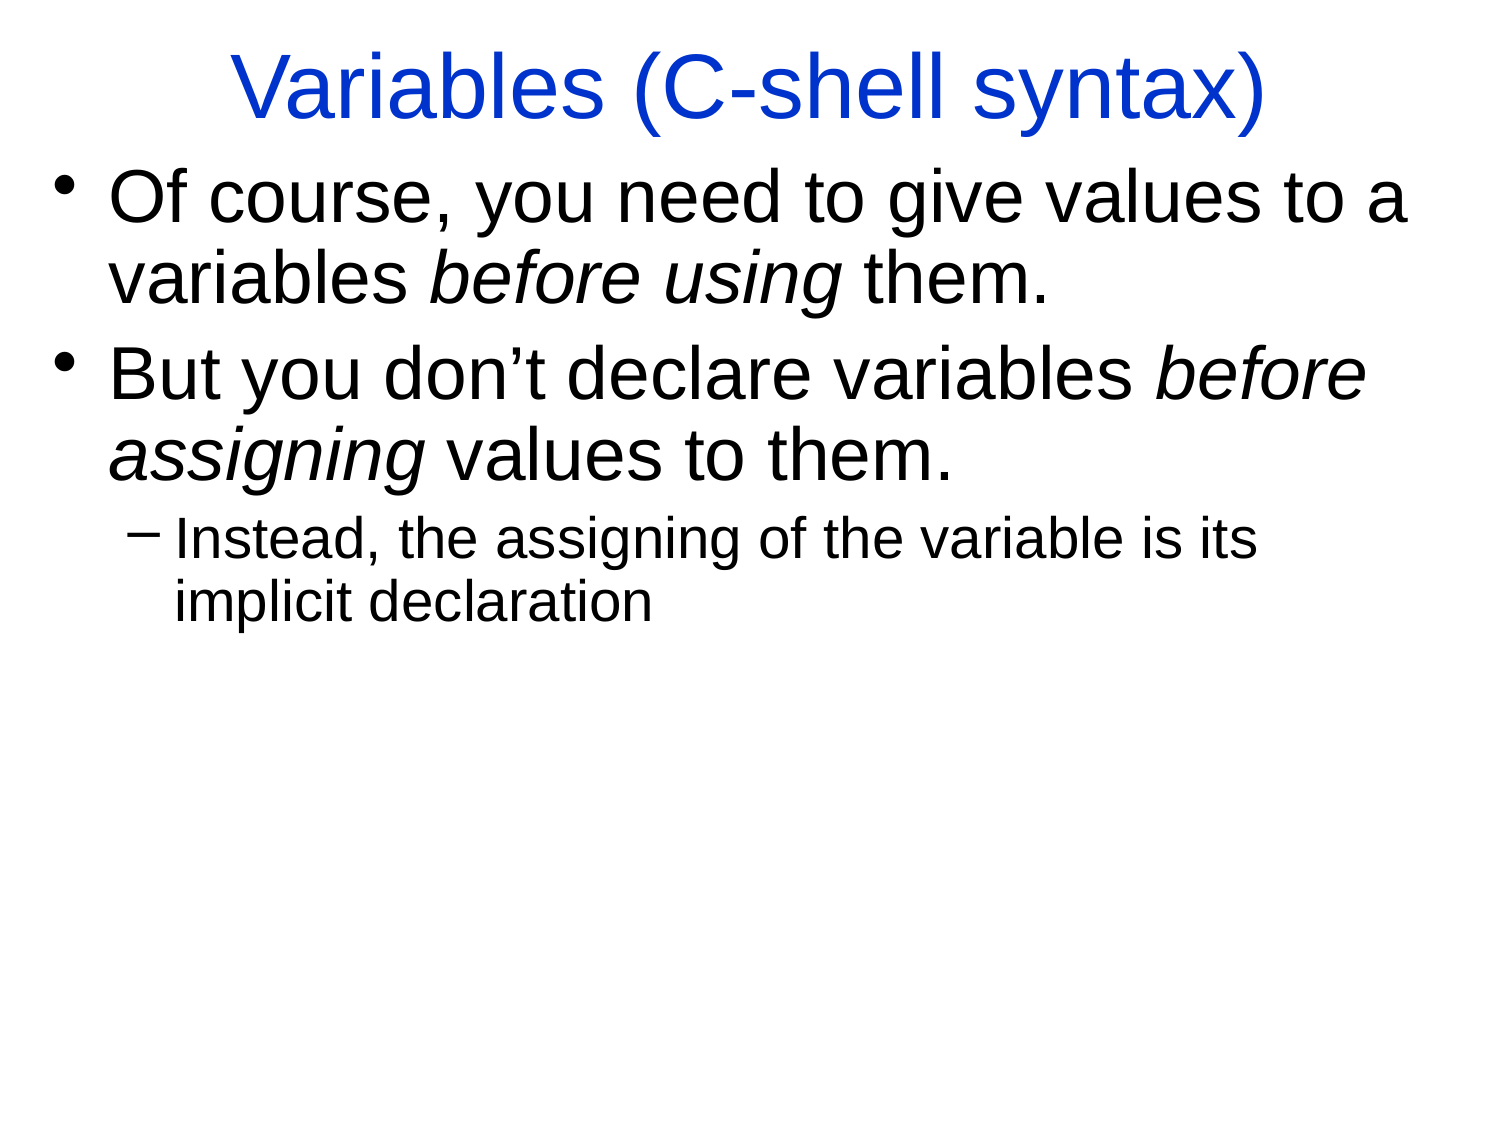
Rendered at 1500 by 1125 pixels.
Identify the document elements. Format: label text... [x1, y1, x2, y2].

list Of course, you need to give values to a variables before using them. But you don’t declare variables before assigning values to them. Instead, the assigning of the variable is its implicit declaration Its data type is also implicitly inferred from the data that is assigned to it If you want to re-declare a variable with a new data type, just reassign it with the new data If you want to undeclared a variable, use unset unset may sound useless, but it can be used for booleans… [37, 150, 1463, 1101]
title Variables (C-shell syntax) [75, 7, 1425, 150]
